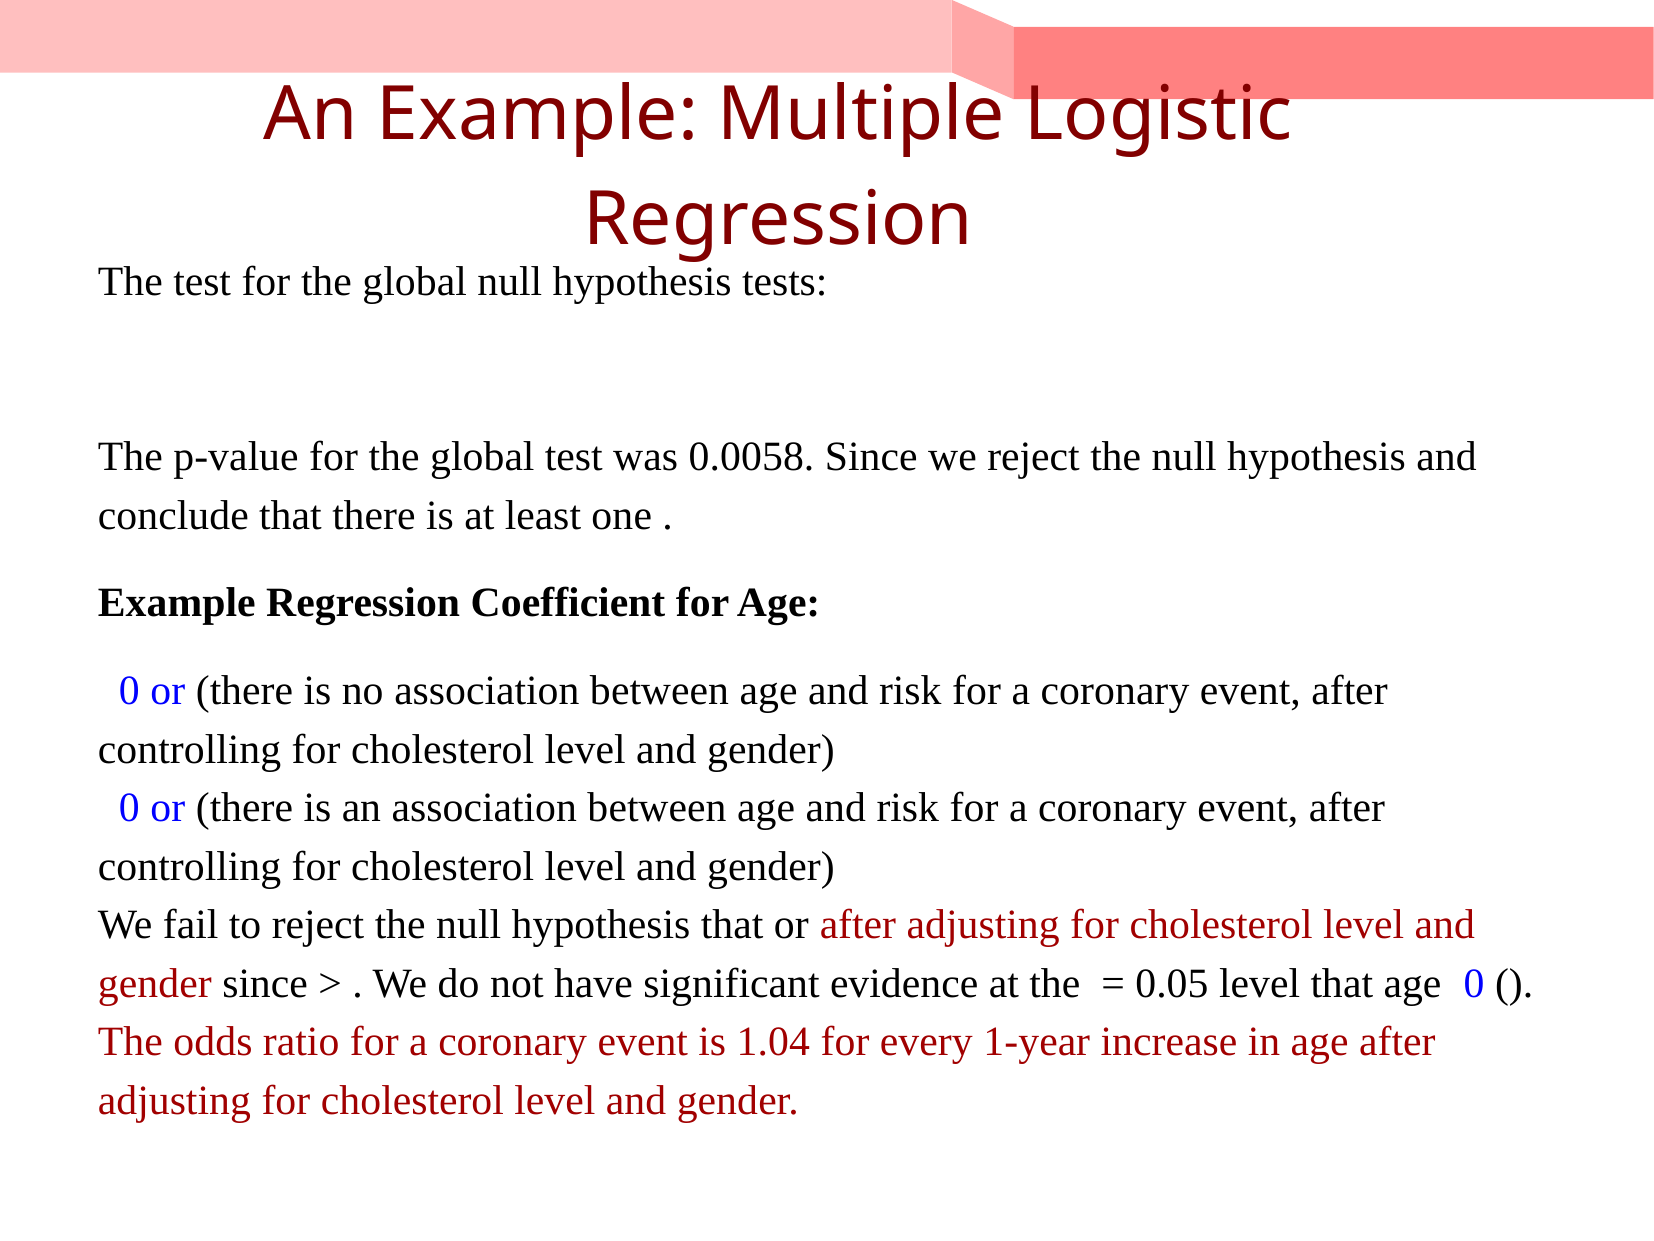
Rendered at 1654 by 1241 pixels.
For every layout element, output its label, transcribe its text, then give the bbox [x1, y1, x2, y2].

title An Example: Multiple Logistic Regression [79, 50, 1477, 258]
